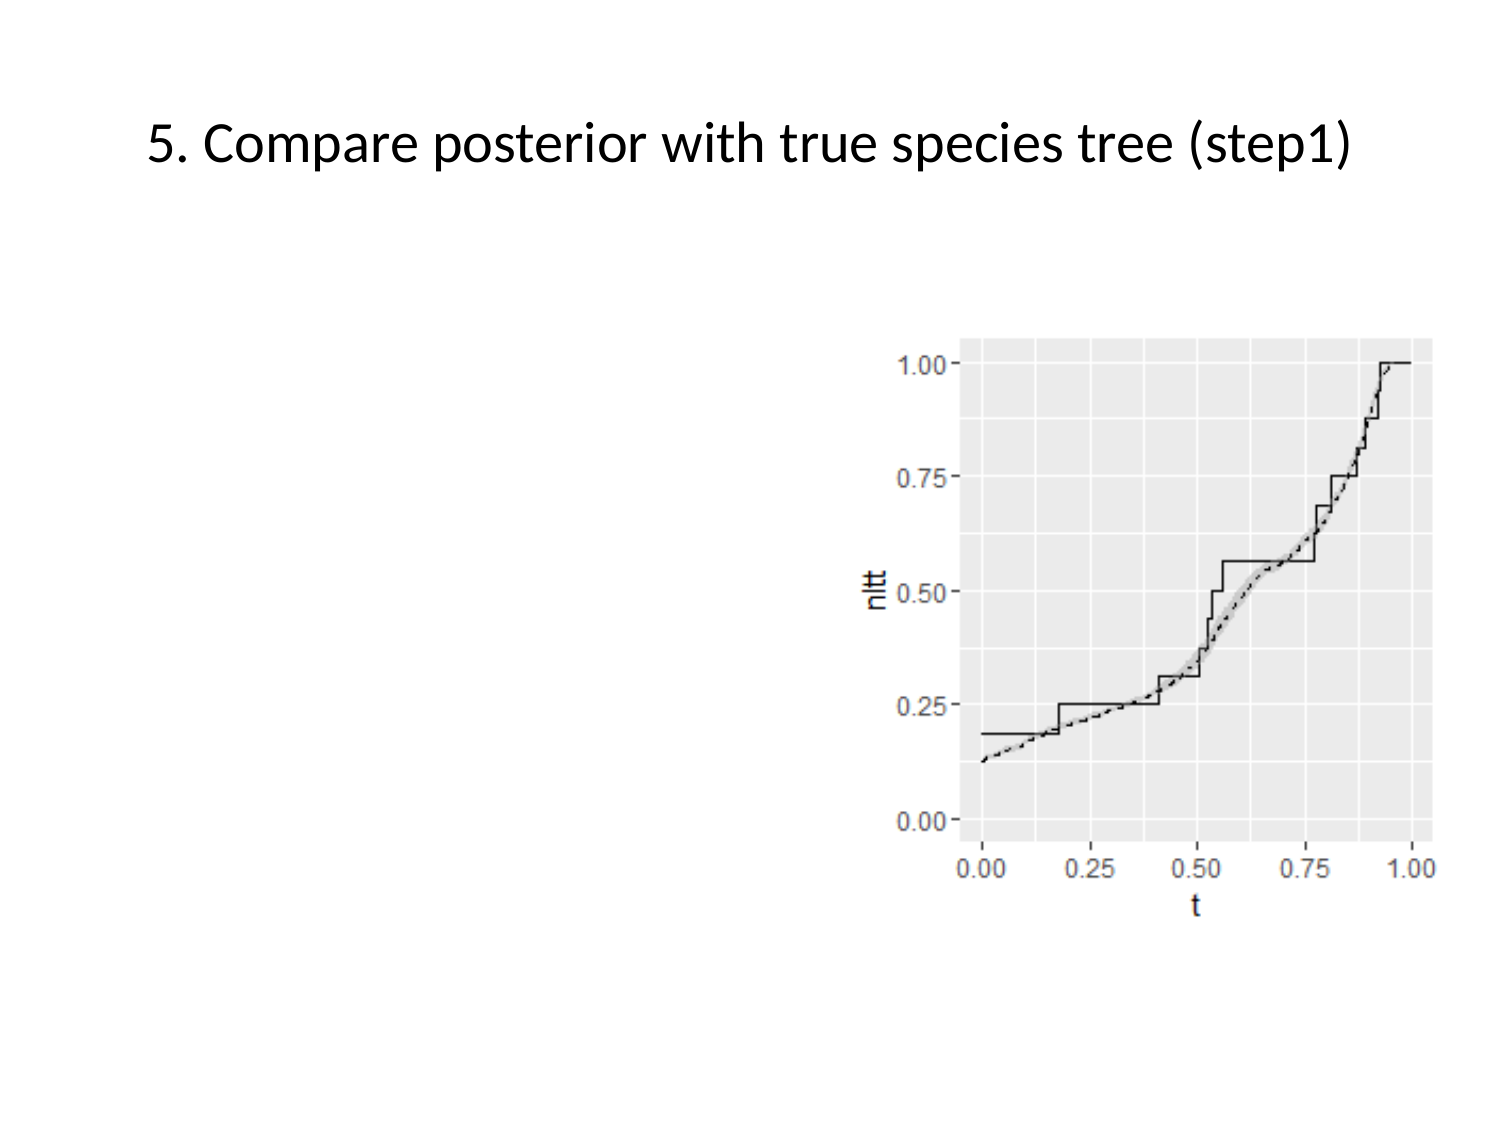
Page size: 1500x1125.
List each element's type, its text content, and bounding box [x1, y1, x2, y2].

title 5. Compare posterior with true species tree (step1) [75, 45, 1425, 233]
picture [837, 324, 1451, 938]
